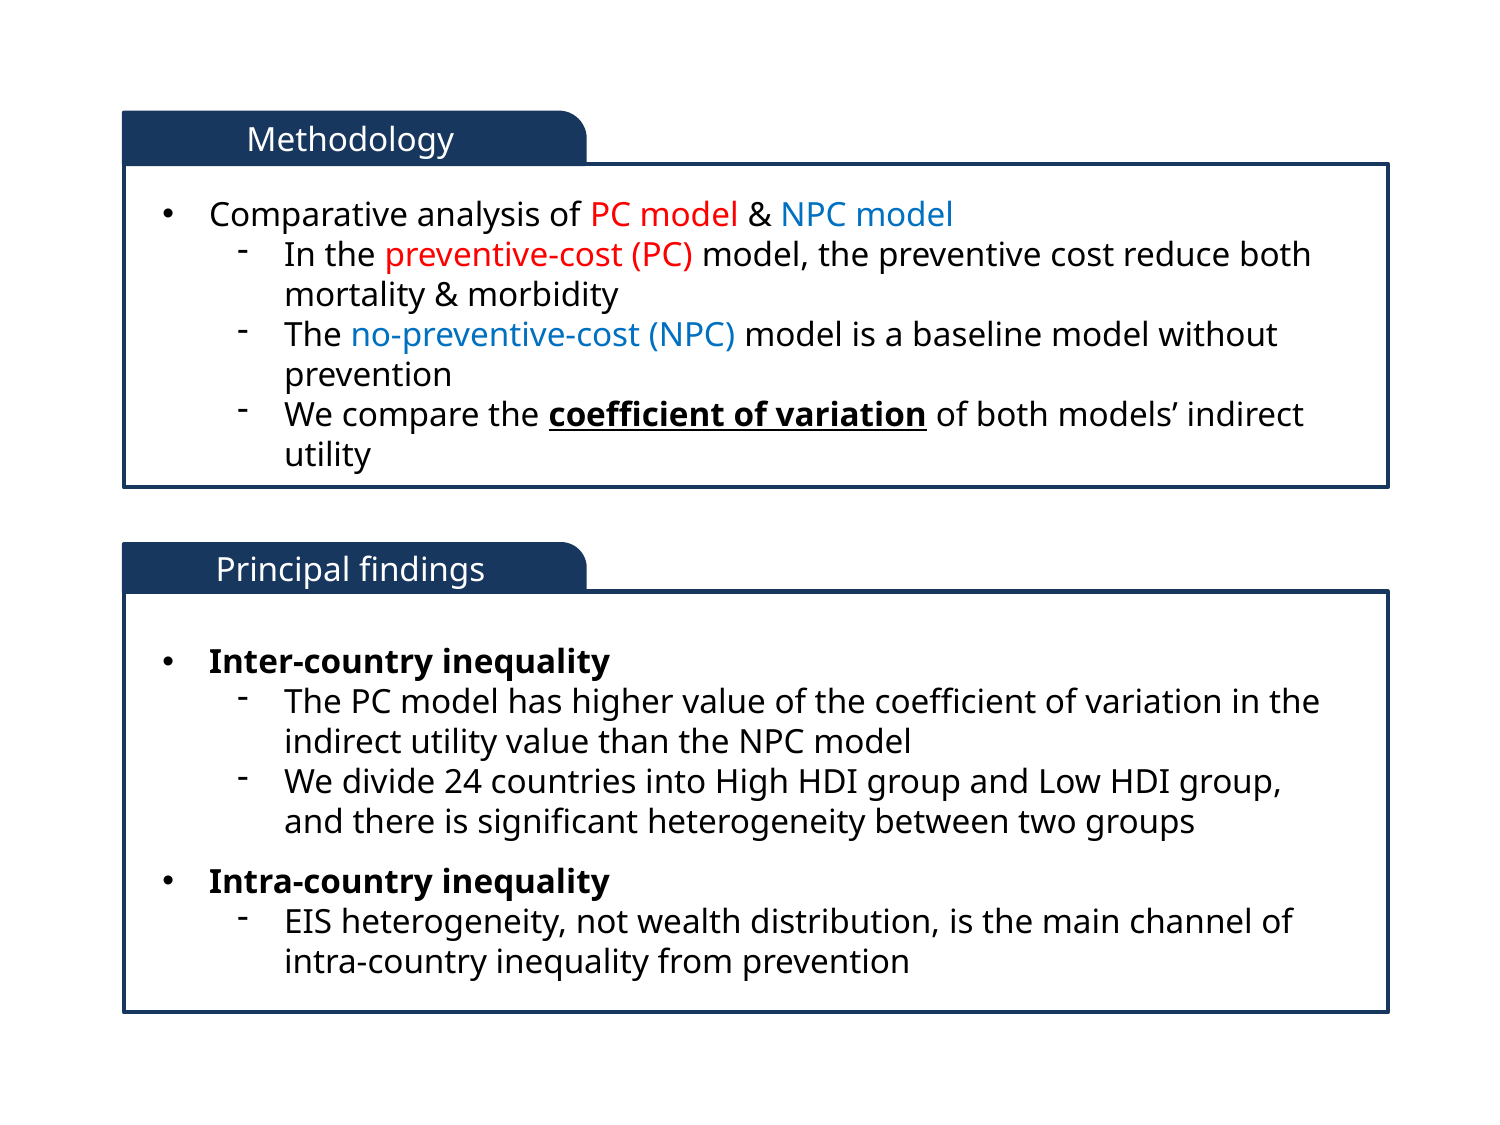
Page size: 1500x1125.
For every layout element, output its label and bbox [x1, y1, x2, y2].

text_box [123, 112, 1389, 1013]
